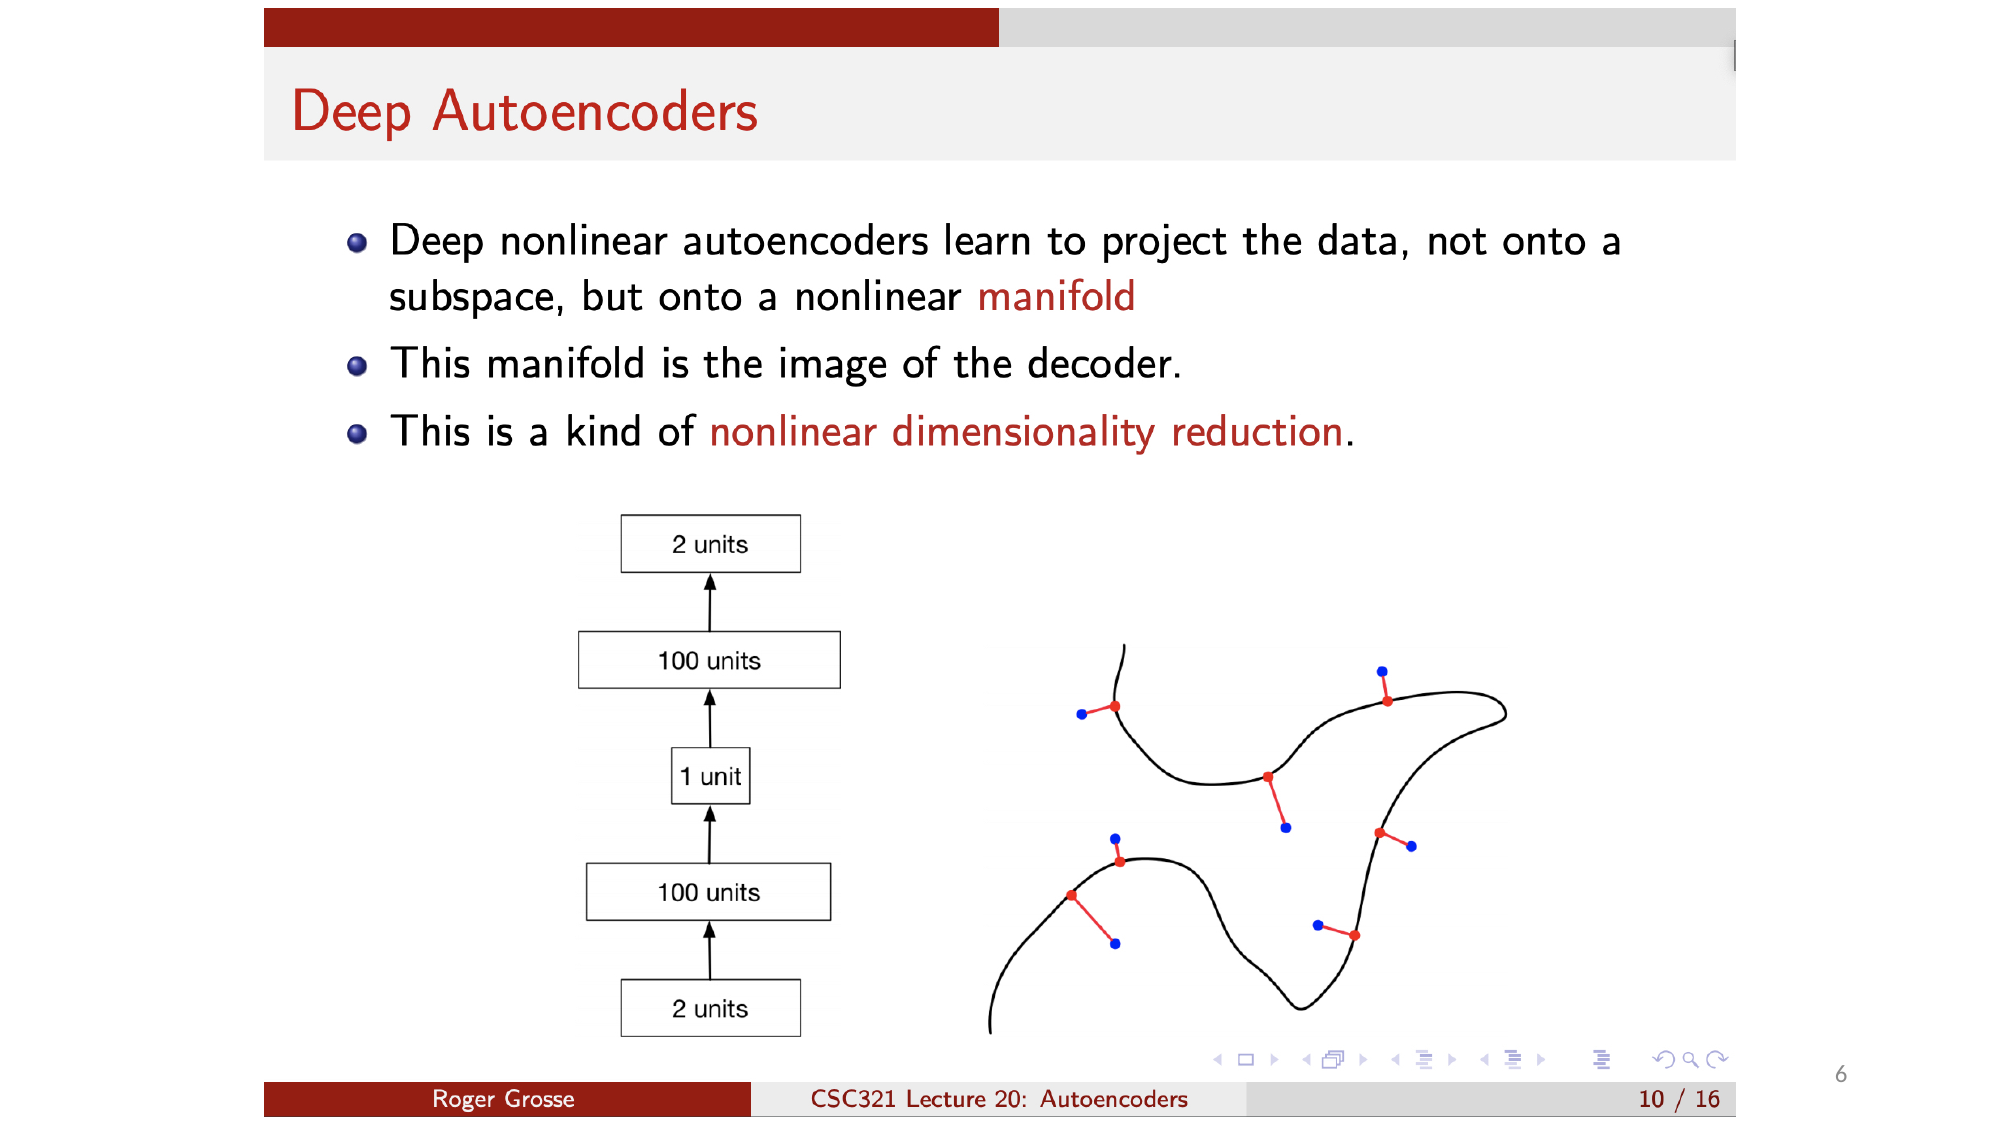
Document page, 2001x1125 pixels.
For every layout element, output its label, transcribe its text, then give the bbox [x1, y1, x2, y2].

slide_number 6 [1736, 1042, 1863, 1103]
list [264, 8, 1736, 1117]
